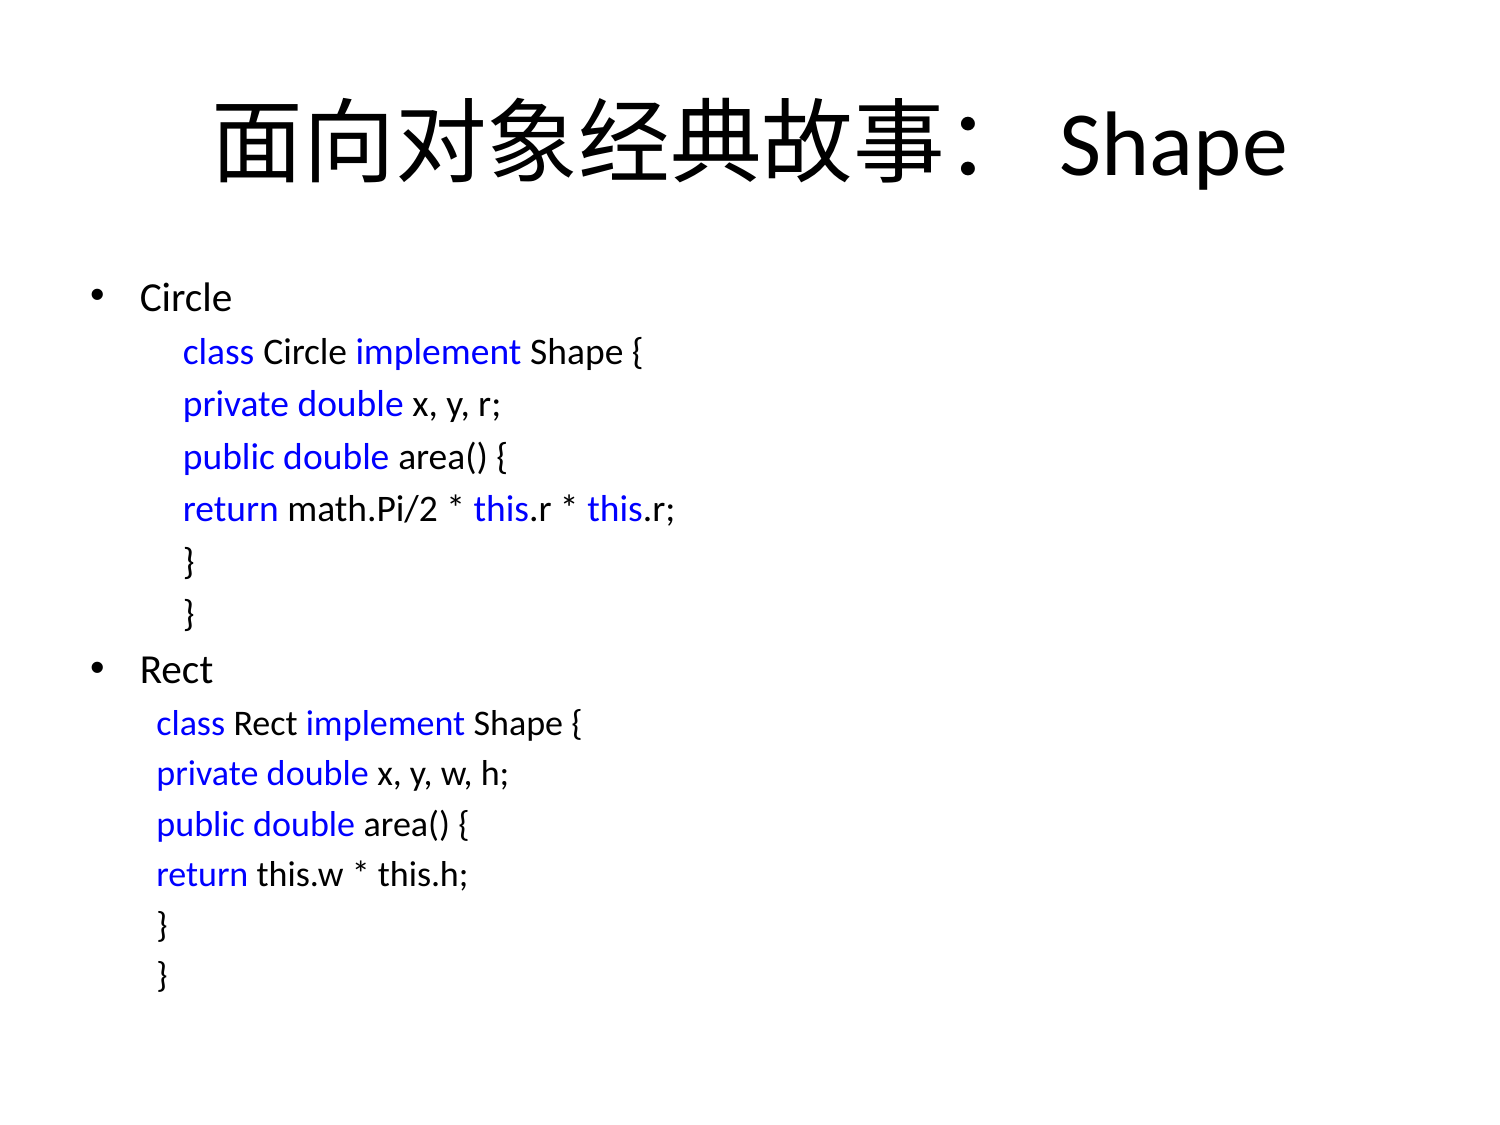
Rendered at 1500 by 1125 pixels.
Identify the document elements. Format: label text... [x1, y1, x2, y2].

list Circle class Circle implement Shape { private double x, y, r; public double area() { return math.Pi/2 * this.r * this.r; } } Rect class Rect implement Shape { private double x, y, w, h; public double area() { return this.w * this.h; } } [75, 262, 1425, 1005]
title 面向对象经典故事：Shape [75, 45, 1425, 233]
